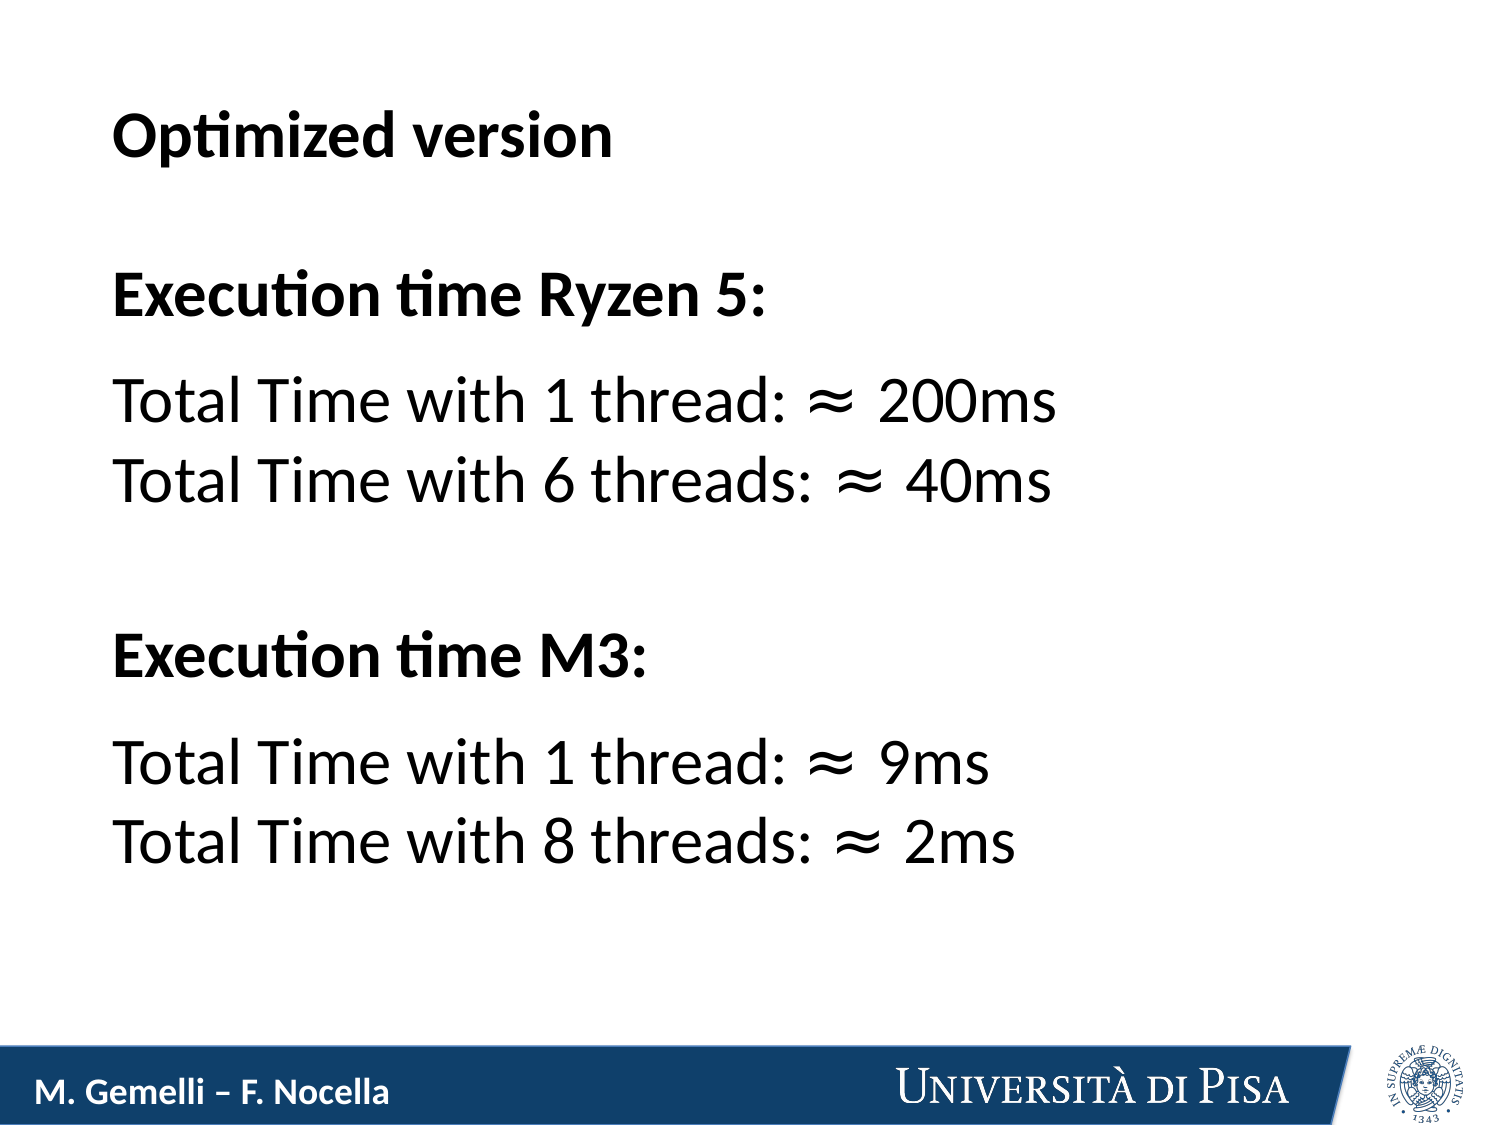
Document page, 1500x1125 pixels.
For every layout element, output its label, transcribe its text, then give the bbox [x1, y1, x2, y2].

text_box Execution time Ryzen 5: [112, 249, 1134, 330]
picture [895, 1066, 1289, 1103]
text_box Execution time M3: [112, 611, 1134, 692]
text_box Total Time with 1 thread: ≈ 200ms Total Time with 6 threads: ≈ 40ms [112, 355, 1134, 516]
text_box Optimized version [112, 90, 1134, 171]
picture [0, 1042, 1358, 1125]
text_box M. Gemelli – F. Nocella [18, 1059, 406, 1120]
picture [1387, 1045, 1463, 1123]
title Total Time with 1 thread: ≈ 9ms Total Time with 8 threads: ≈ 2ms [112, 717, 1134, 879]
